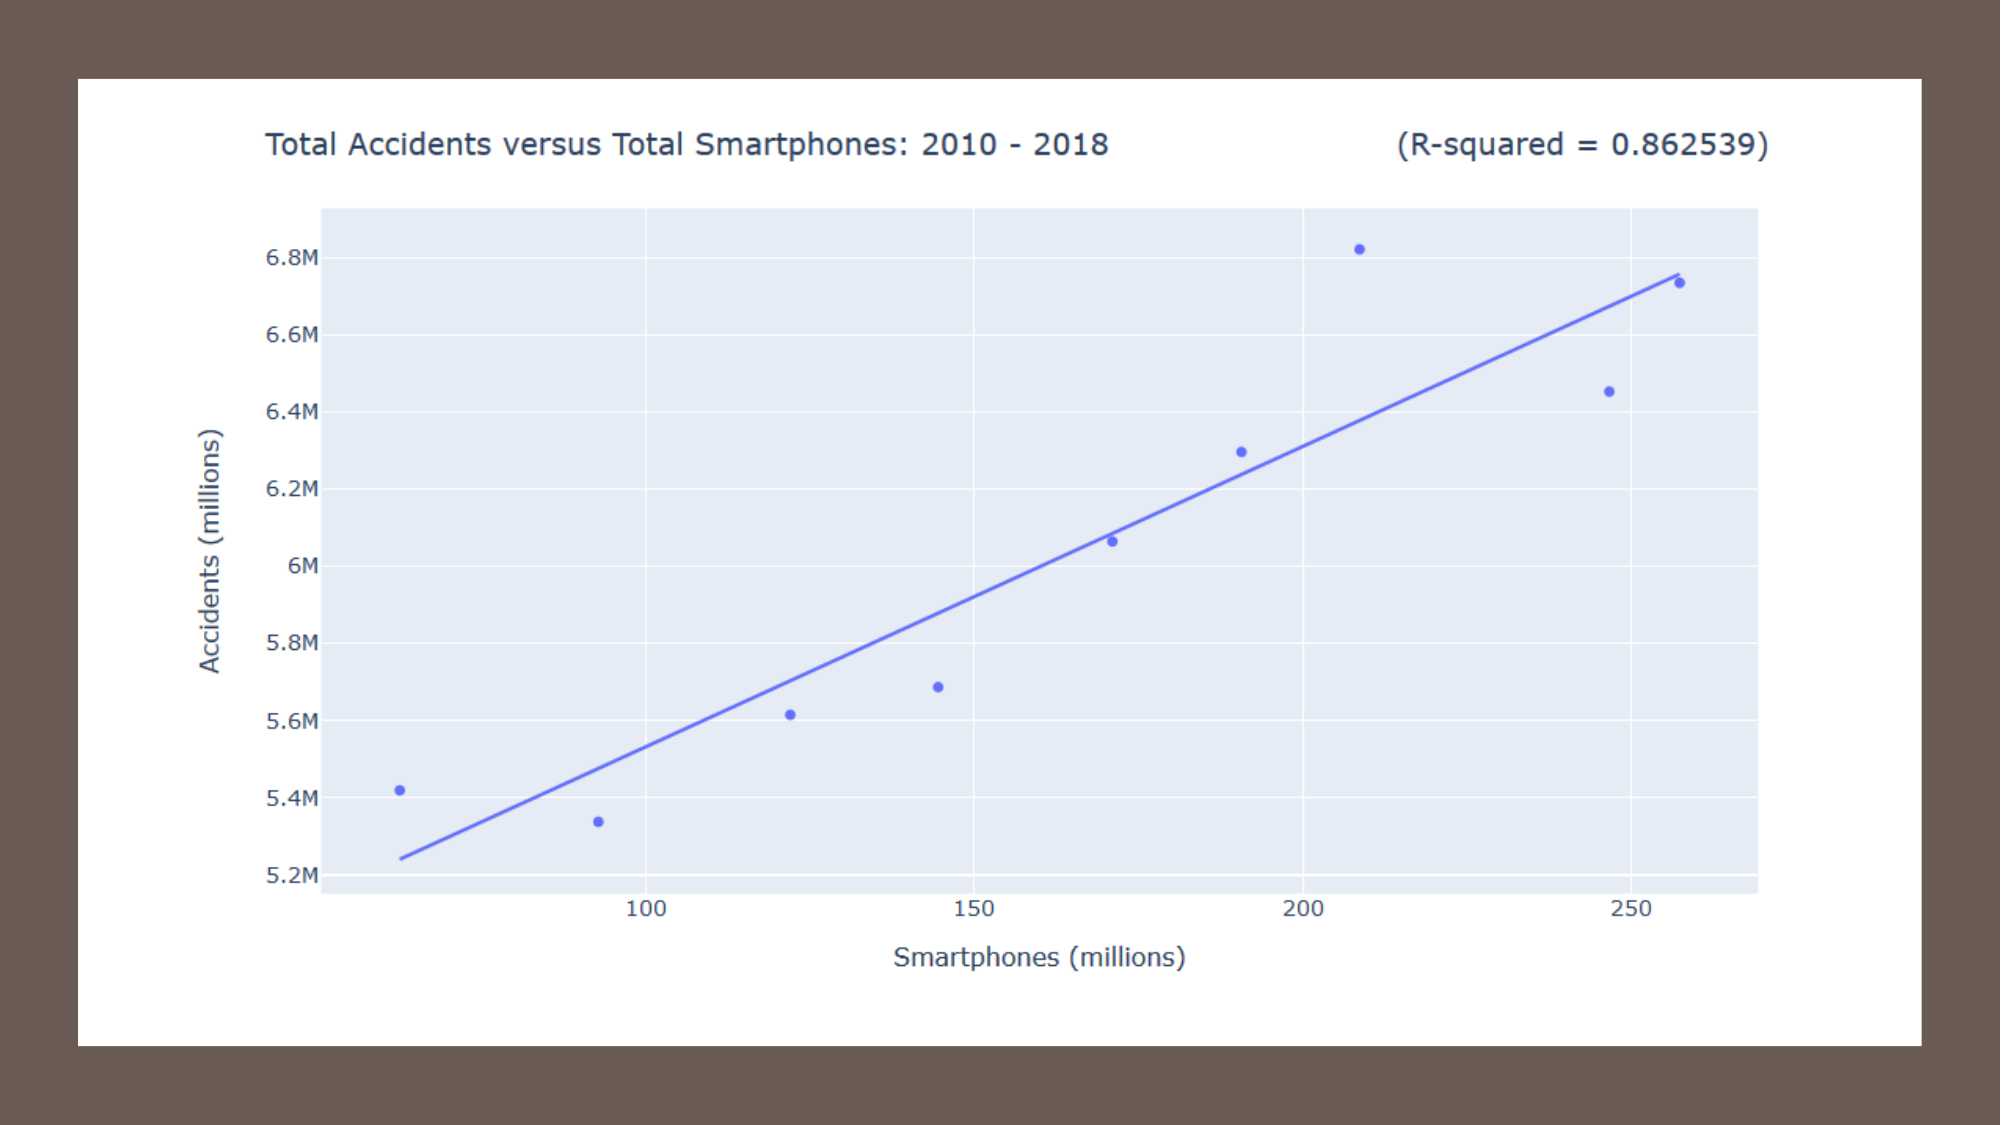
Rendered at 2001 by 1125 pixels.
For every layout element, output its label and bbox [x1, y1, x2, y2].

text_box [0, 0, 2000, 1125]
text_box [77, 78, 1923, 1047]
picture [112, 105, 1888, 1020]
